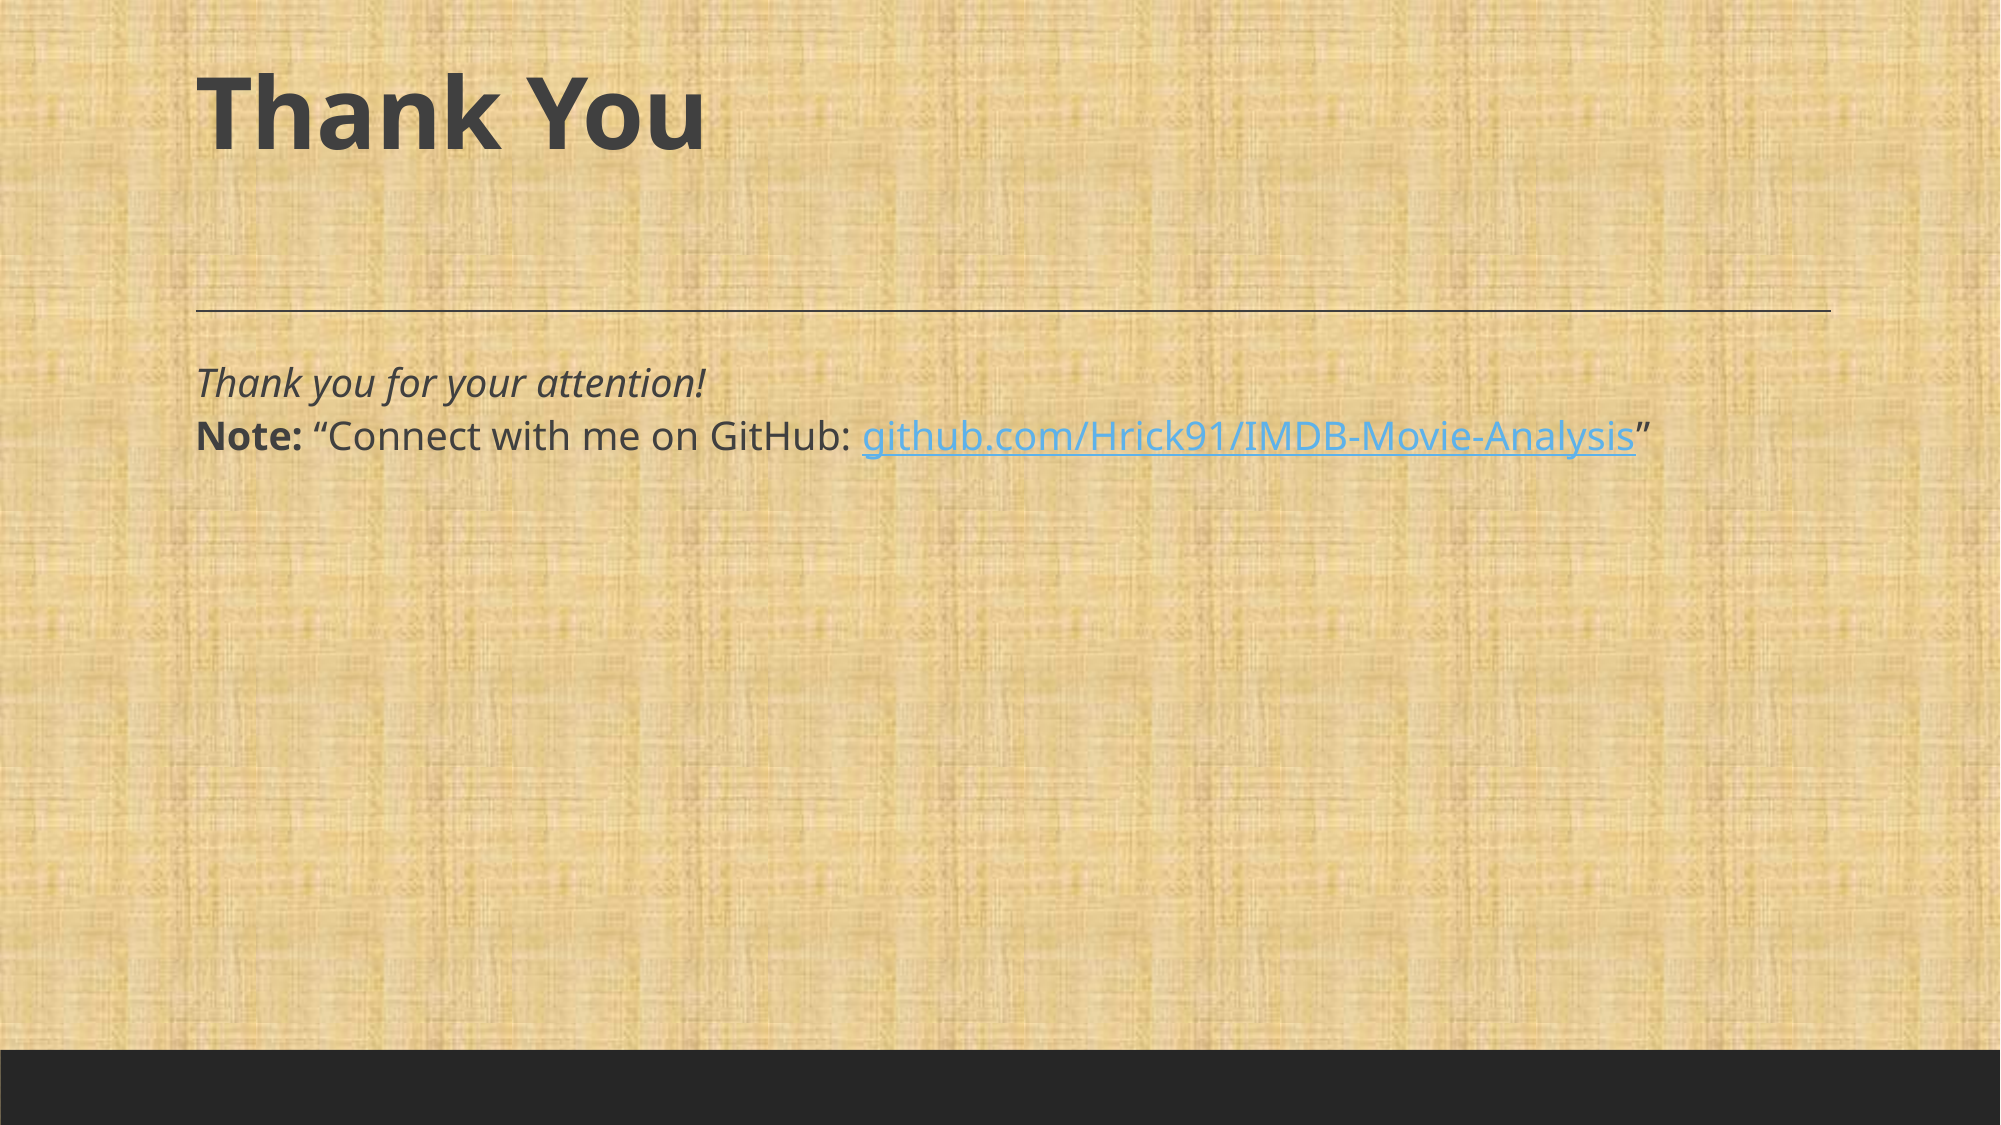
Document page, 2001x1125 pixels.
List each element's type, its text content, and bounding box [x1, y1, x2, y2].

list Thank you for your attention! Note: “Connect with me on GitHub: github.com/Hrick91/IMDB-Movie-Analysis” [180, 345, 1830, 963]
picture [0, 0, 2001, 1125]
title Thank You [180, 47, 1830, 285]
